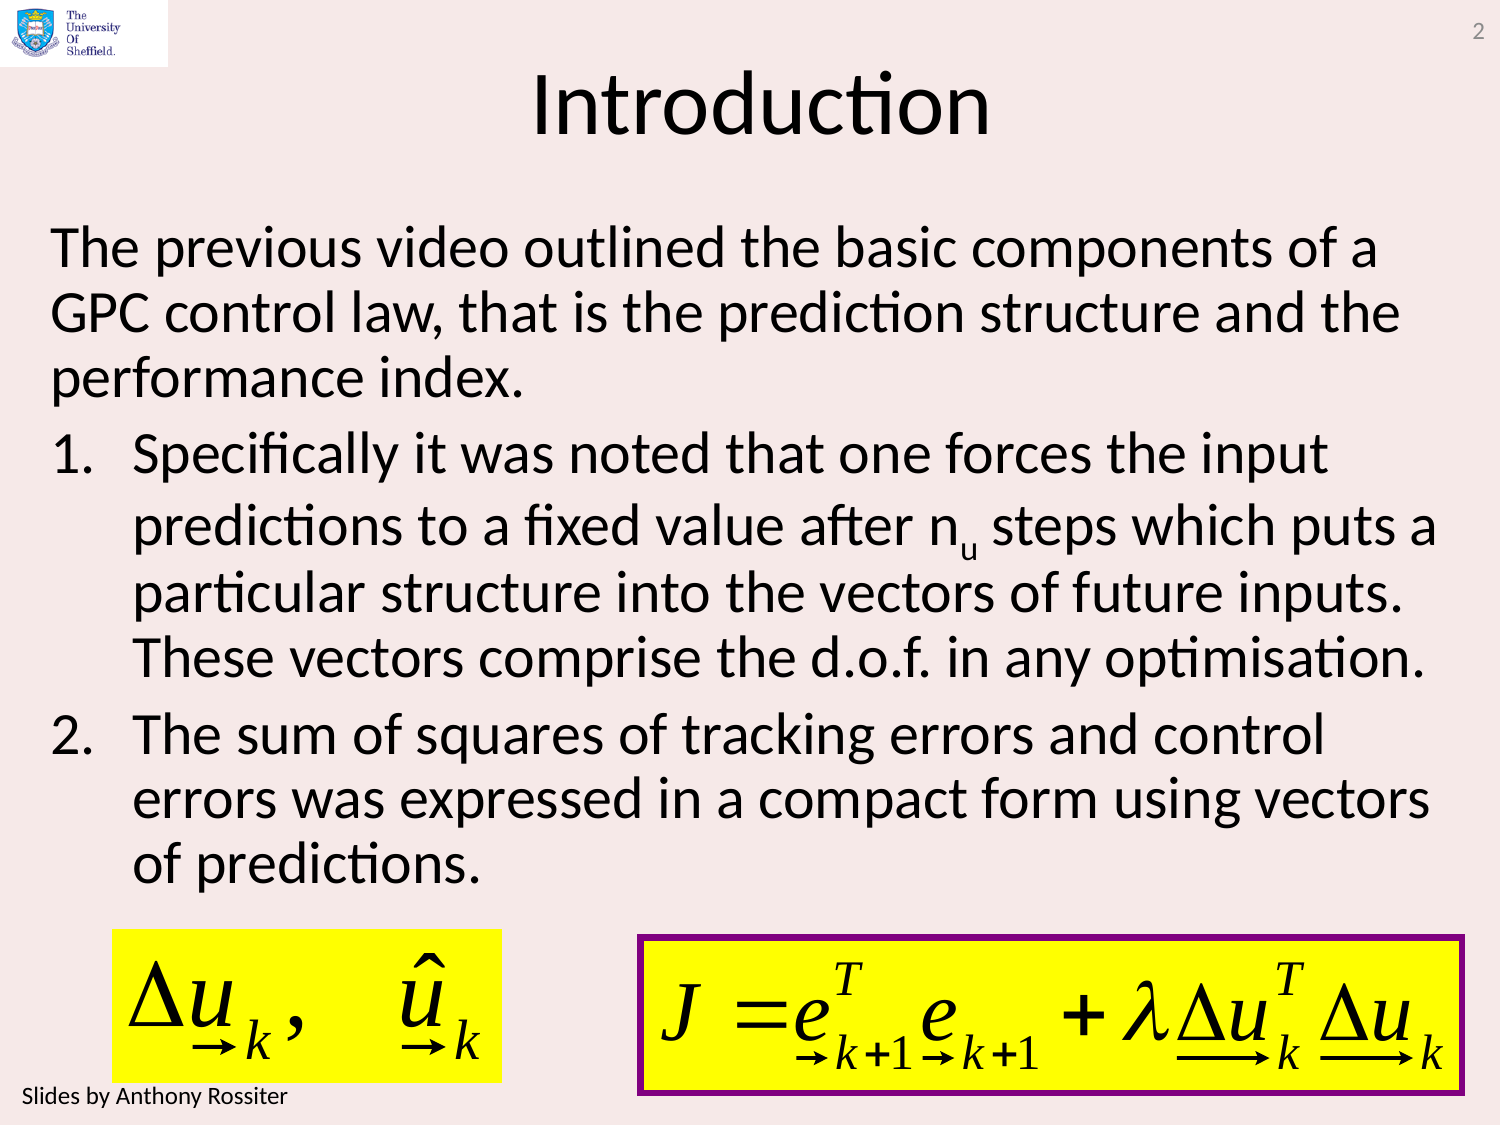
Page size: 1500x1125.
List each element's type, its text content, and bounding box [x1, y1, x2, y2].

list The previous video outlined the basic components of a GPC control law, that is the prediction structure and the performance index. Specifically it was noted that one forces the input predictions to a fixed value after nu steps which puts a particular structure into the vectors of future inputs. These vectors comprise the d.o.f. in any optimisation. The sum of squares of tracking errors and control errors was expressed in a compact form using vectors of predictions. [35, 208, 1465, 965]
footer Slides by Anthony Rossiter [0, 1065, 317, 1125]
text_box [643, 940, 1459, 1090]
title Introduction [105, 23, 1418, 173]
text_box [111, 928, 503, 1084]
picture [0, 0, 168, 67]
slide_number 2 [1335, 0, 1500, 60]
